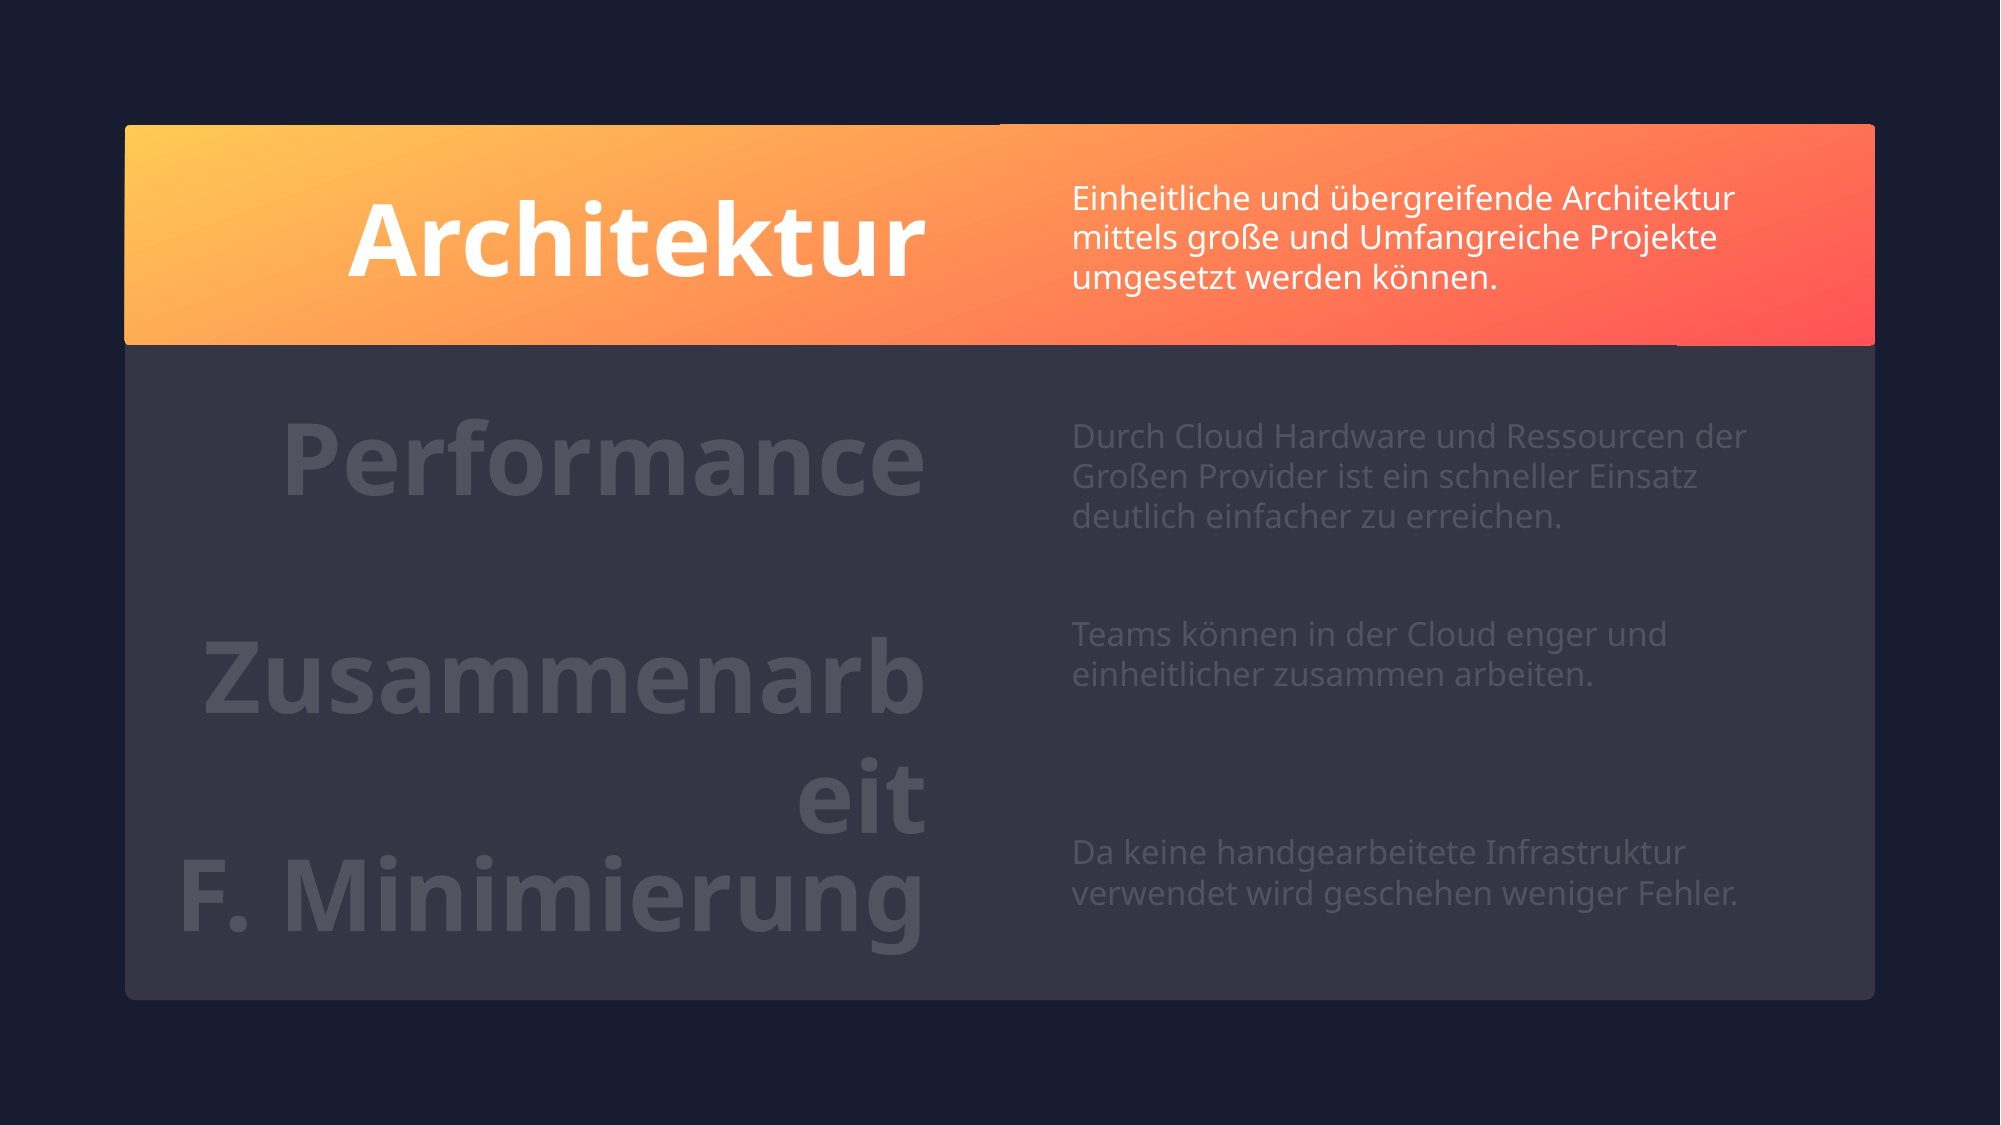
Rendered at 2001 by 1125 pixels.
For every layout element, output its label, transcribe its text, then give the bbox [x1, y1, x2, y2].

text_box Architektur [191, 169, 943, 305]
text_box [123, 341, 1877, 1002]
text_box F. Minimierung [124, 824, 943, 959]
text_box Einheitliche und übergreifende Architektur mittels große und Umfangreiche Projekte umgesetzt werden können. [1056, 169, 1774, 304]
text_box Zusammenarbeit [140, 605, 943, 861]
text_box Durch Cloud Hardware und Ressourcen der Großen Provider ist ein schneller Einsatz deutlich einfacher zu erreichen. [1056, 407, 1774, 543]
text_box Da keine handgearbeitete Infrastruktur verwendet wird geschehen weniger Fehler. [1056, 824, 1774, 919]
text_box Teams können in der Cloud enger und einheitlicher zusammen arbeiten. [1056, 605, 1774, 701]
text_box [123, 123, 1877, 347]
text_box Performance [191, 387, 943, 523]
